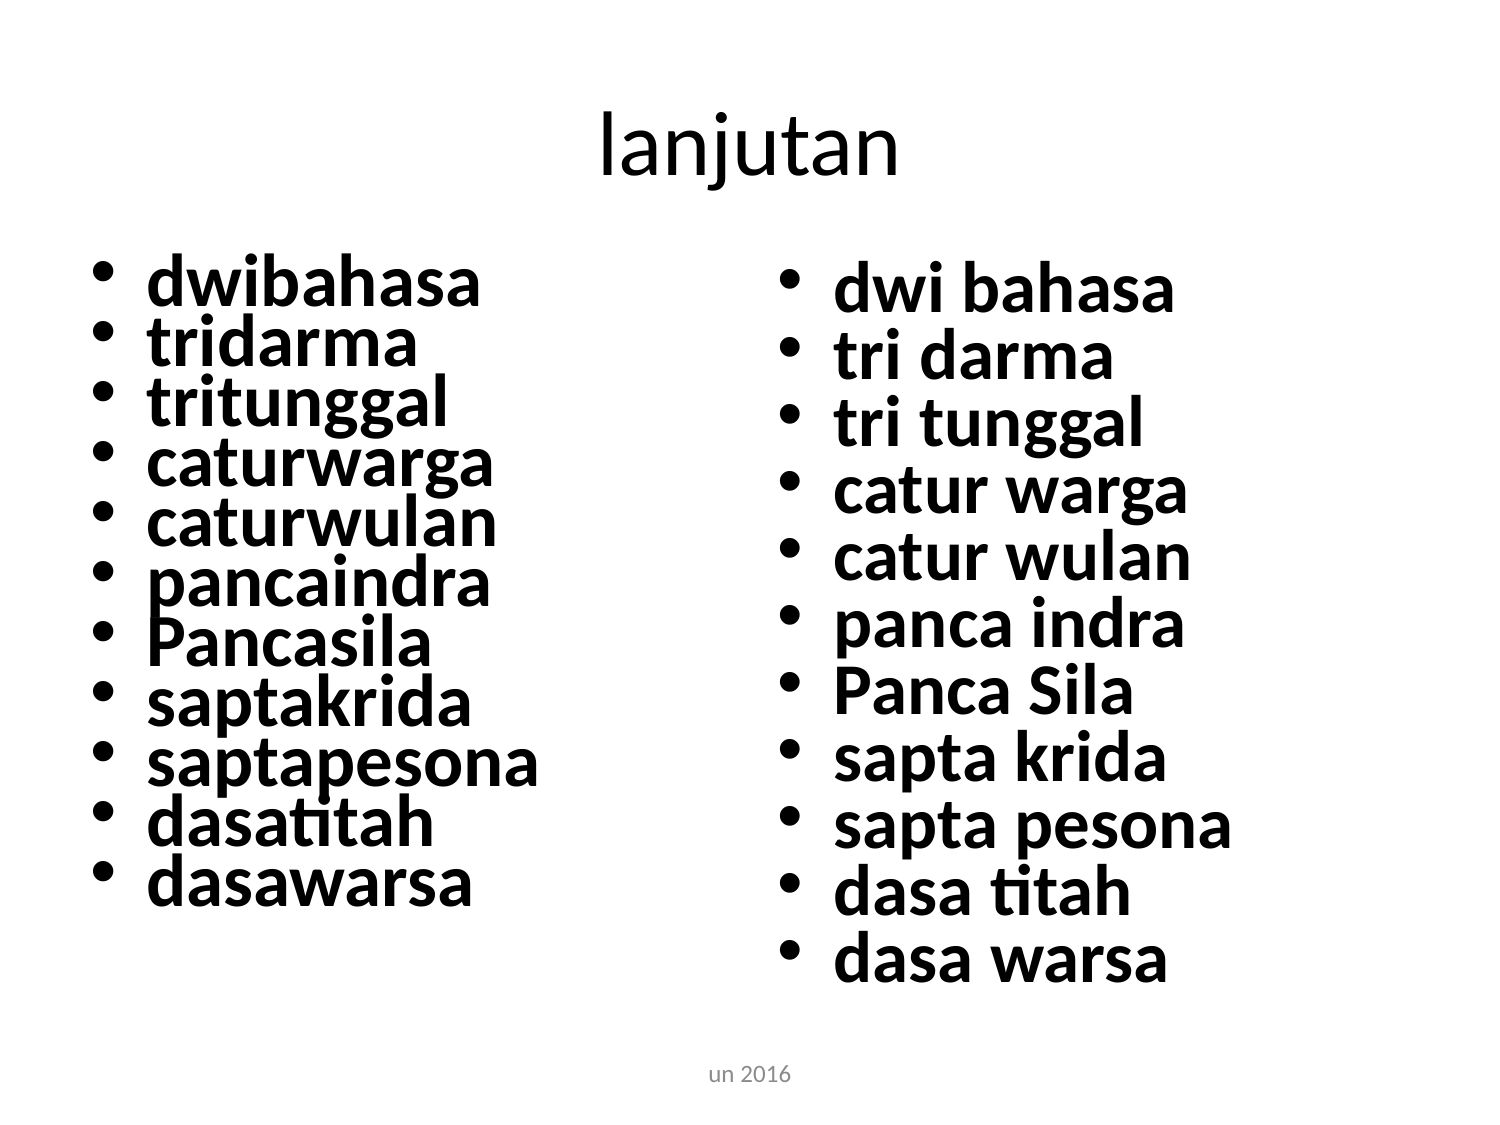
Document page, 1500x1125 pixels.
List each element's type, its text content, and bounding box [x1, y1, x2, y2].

footer un 2016 [512, 1042, 988, 1103]
title lanjutan [75, 45, 1425, 233]
list dwi bahasa tri darma tri tunggal catur warga catur wulan panca indra Panca Sila sapta krida sapta pesona dasa titah dasa warsa [762, 262, 1425, 1005]
list dwibahasa tridarma tritunggal caturwarga caturwulan pancaindra Pancasila saptakrida saptapesona dasatitah dasawarsa [75, 262, 738, 1005]
